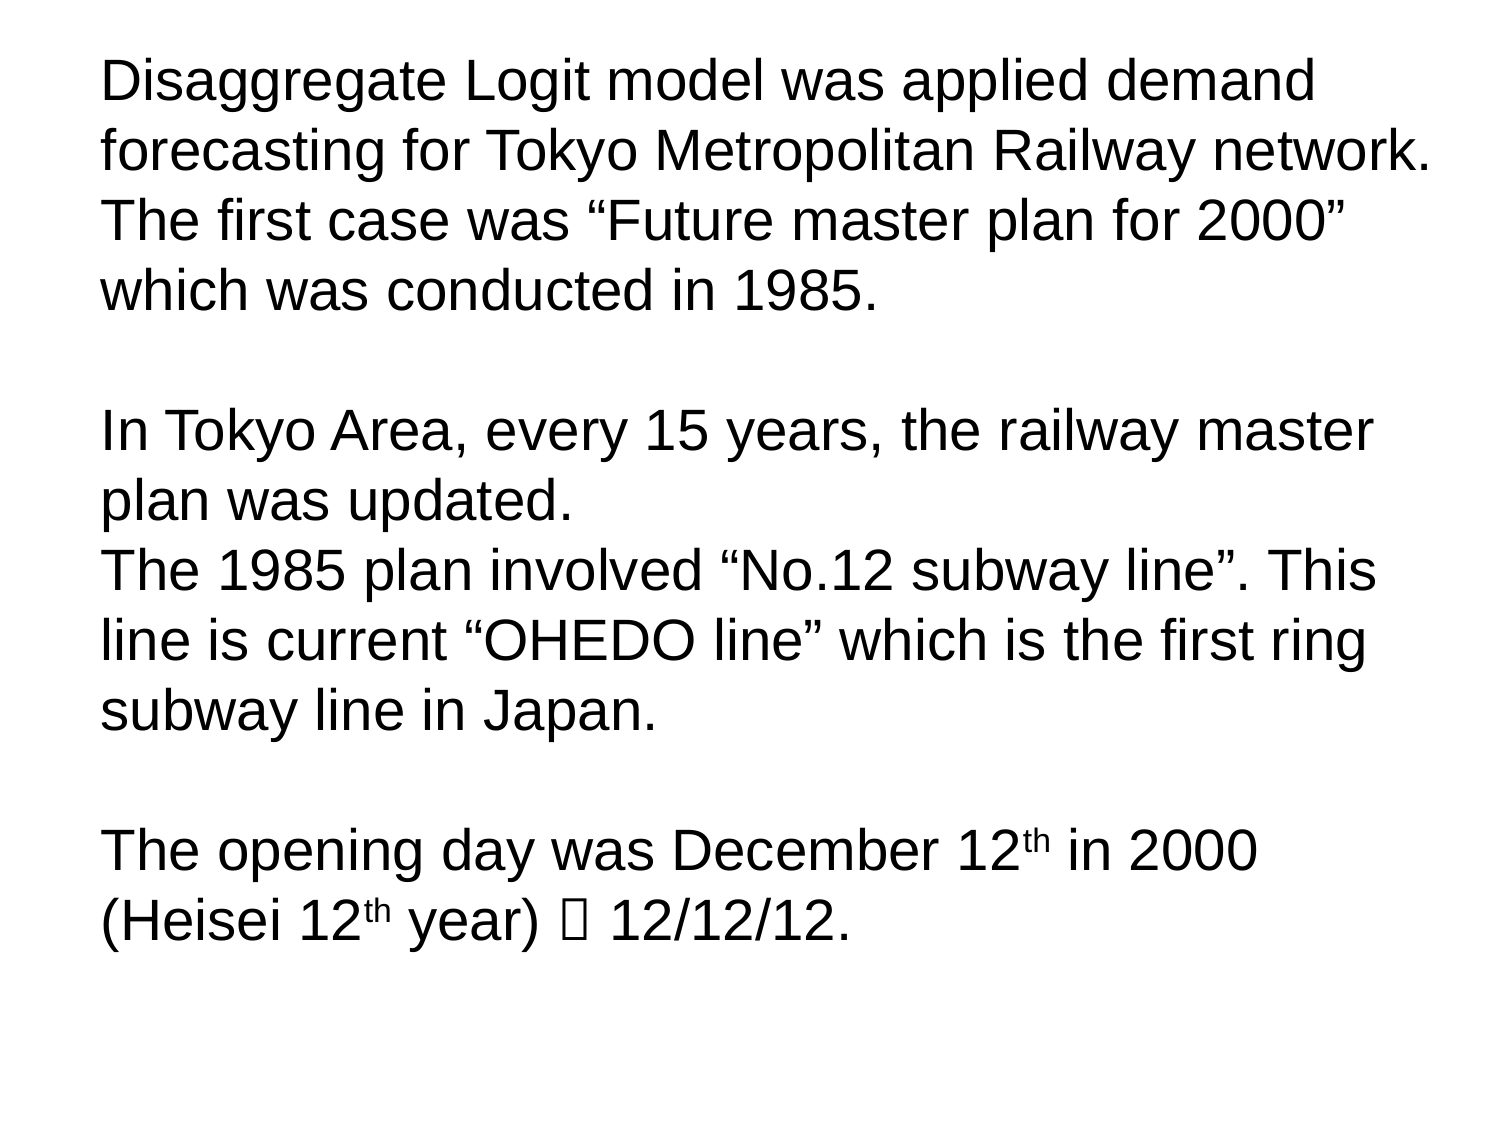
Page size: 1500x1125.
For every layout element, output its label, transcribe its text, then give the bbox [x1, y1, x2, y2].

text_box Disaggregate Logit model was applied demand forecasting for Tokyo Metropolitan Railway network. The first case was “Future master plan for 2000” which was conducted in 1985. In Tokyo Area, every 15 years, the railway master plan was updated. The 1985 plan involved “No.12 subway line”. This line is current “OHEDO line” which is the first ring subway line in Japan. The opening day was December 12th in 2000 (Heisei 12th year)  12/12/12. [86, 34, 1469, 960]
